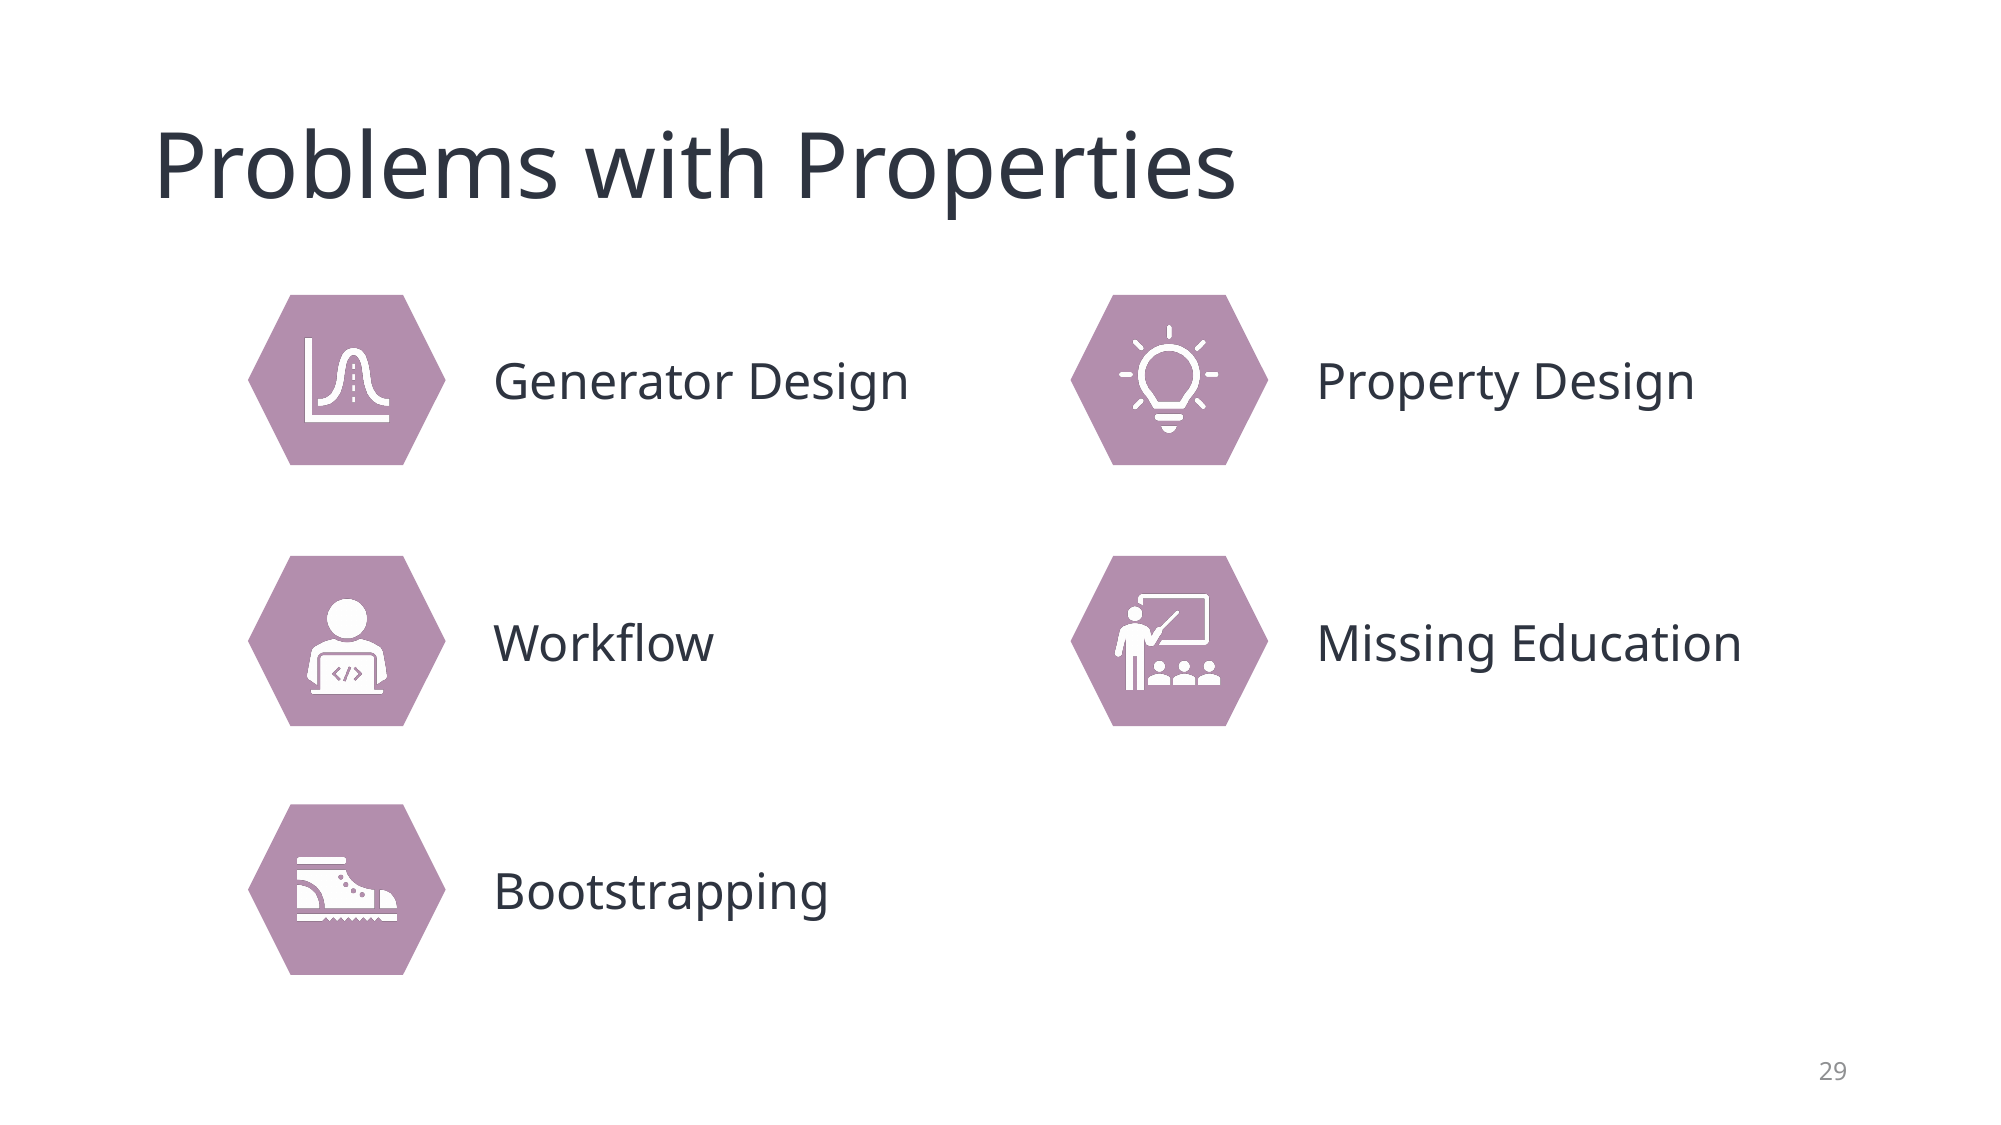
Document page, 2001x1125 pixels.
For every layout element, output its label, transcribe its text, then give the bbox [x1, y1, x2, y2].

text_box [247, 786, 978, 993]
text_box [247, 277, 978, 483]
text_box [1070, 277, 1801, 483]
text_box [247, 538, 978, 744]
slide_number 29 [1412, 1042, 1863, 1103]
title Problems with Properties [137, 59, 1863, 278]
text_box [1070, 538, 1801, 744]
